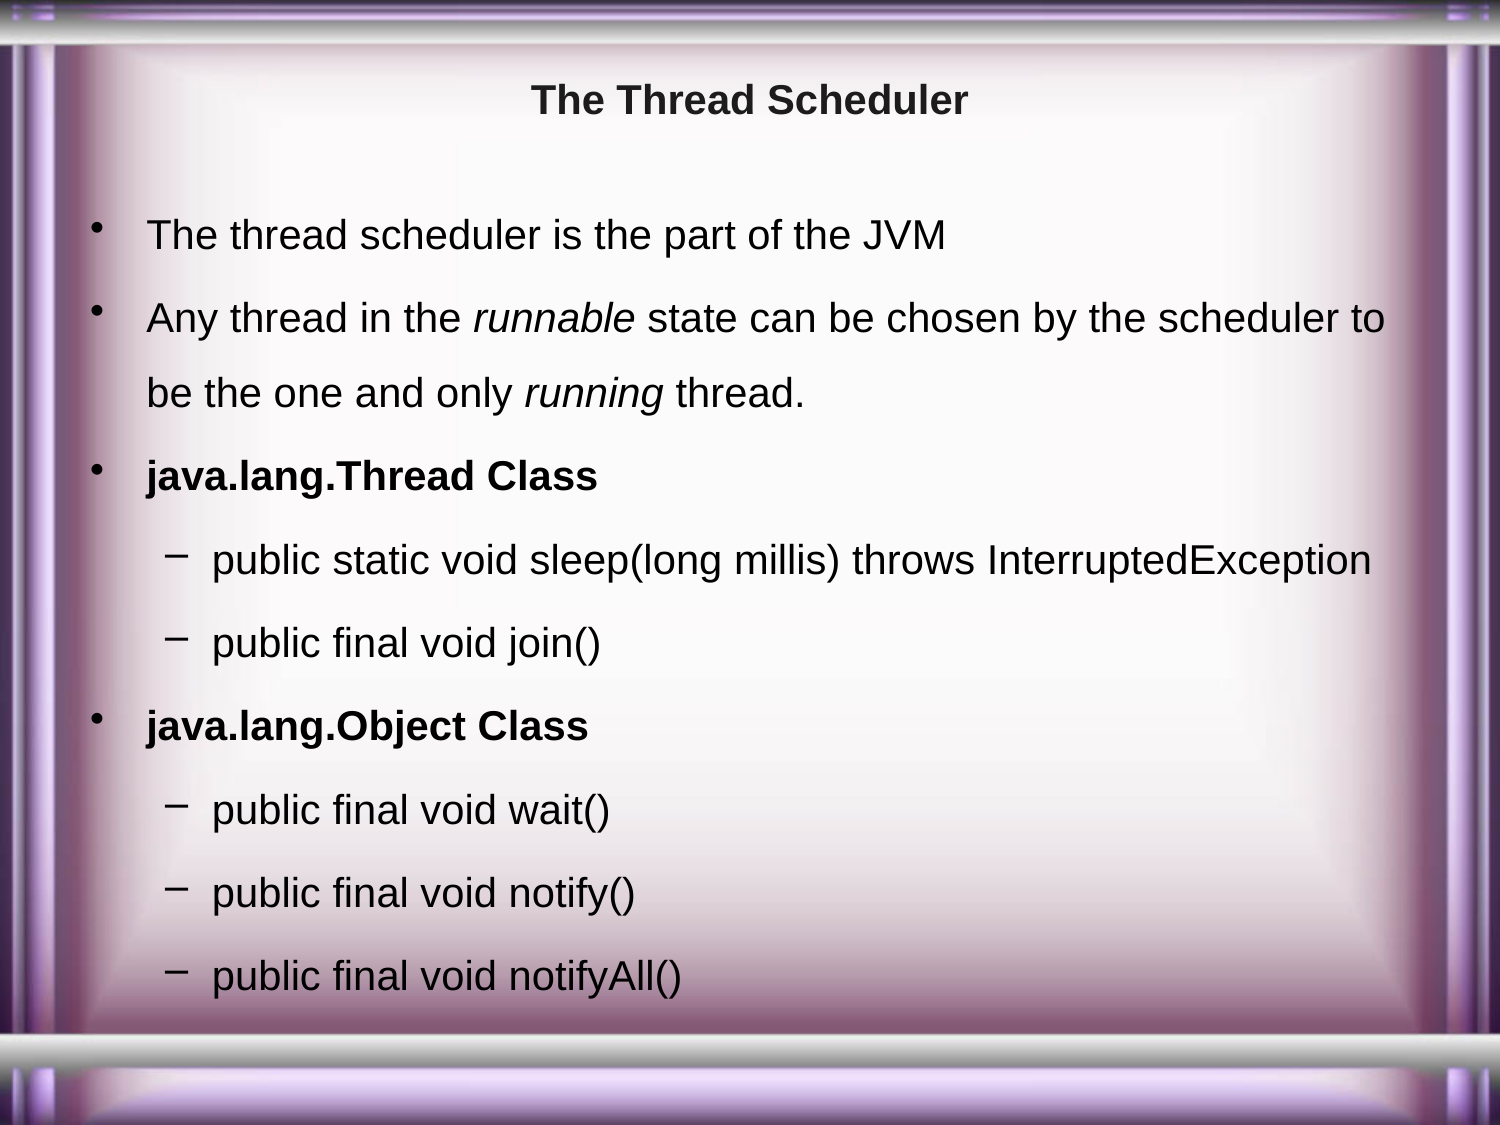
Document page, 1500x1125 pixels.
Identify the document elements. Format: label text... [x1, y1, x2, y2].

title The Thread Scheduler [75, 45, 1425, 150]
list The thread scheduler is the part of the JVM Any thread in the runnable state can be chosen by the scheduler to be the one and only running thread. java.lang.Thread Class public static void sleep(long millis) throws InterruptedException public final void join() java.lang.Object Class public final void wait() public final void notify() public final void notifyAll() [75, 174, 1425, 1005]
picture [0, 0, 1500, 1125]
